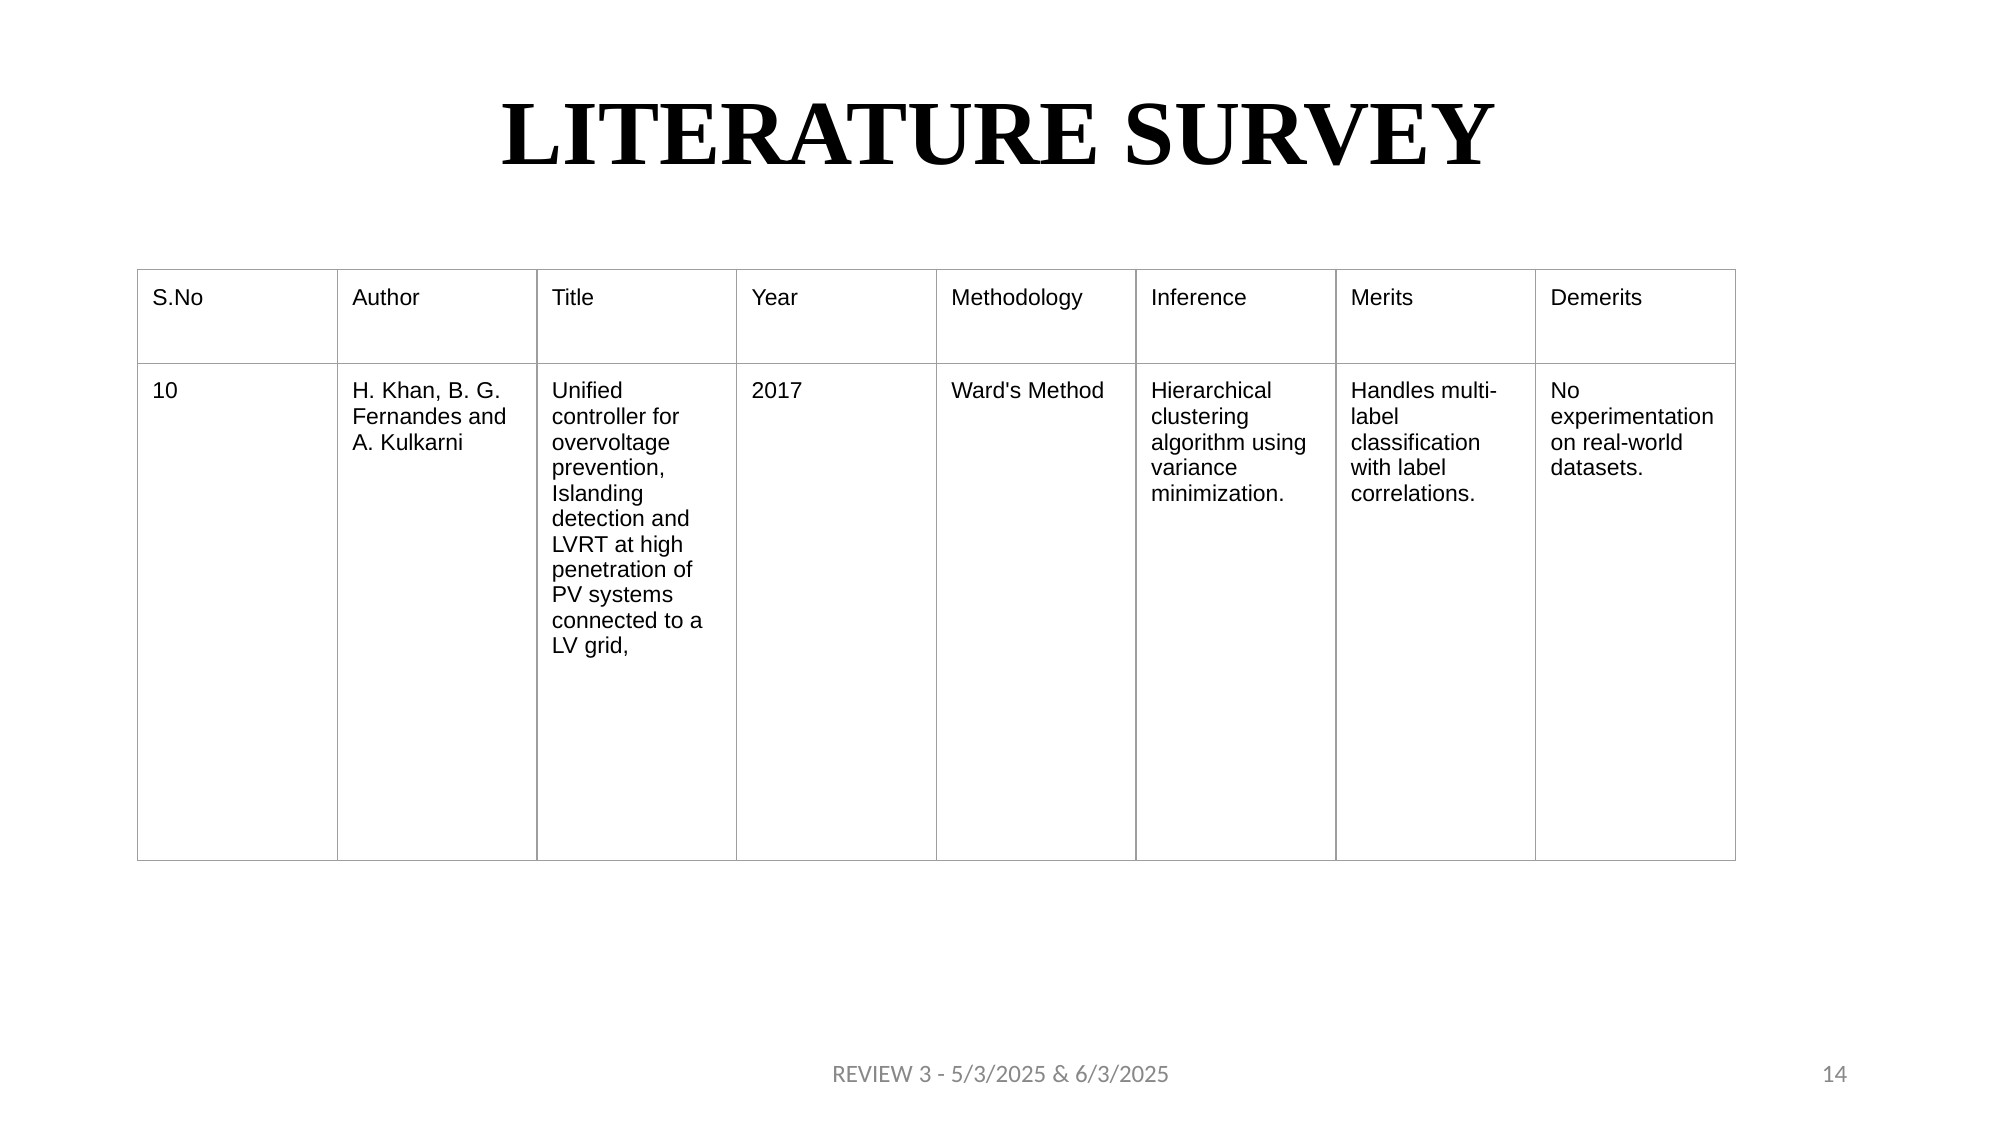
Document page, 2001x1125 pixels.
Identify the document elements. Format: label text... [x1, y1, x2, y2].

table_cell 10 [138, 364, 337, 860]
table_header Year [737, 270, 936, 363]
title LITERATURE SURVEY [137, 59, 1863, 210]
table_cell No experimentation on real-world datasets. [1536, 364, 1735, 860]
footer REVIEW 3 - 5/3/2025 & 6/3/2025 [662, 1042, 1338, 1103]
table_header Methodology [937, 270, 1135, 363]
table_cell H. Khan, B. G. Fernandes and A. Kulkarni [338, 364, 536, 860]
table_header Demerits [1536, 270, 1735, 363]
table_header Merits [1337, 270, 1535, 363]
table_header Author [338, 270, 536, 363]
table_cell Hierarchical clustering algorithm using variance minimization. [1137, 364, 1335, 860]
table_cell Handles multi-label classification with label correlations. [1337, 364, 1535, 860]
table_header S.No [138, 270, 337, 363]
table_header Title [538, 270, 736, 363]
table_cell Ward's Method [937, 364, 1135, 860]
table_header Inference [1137, 270, 1335, 363]
table_cell Unified controller for overvoltage prevention, Islanding detection and LVRT at high penetration of PV systems connected to a LV grid, [538, 364, 736, 860]
table_cell 2017 [737, 364, 936, 860]
slide_number 14 [1412, 1042, 1863, 1103]
